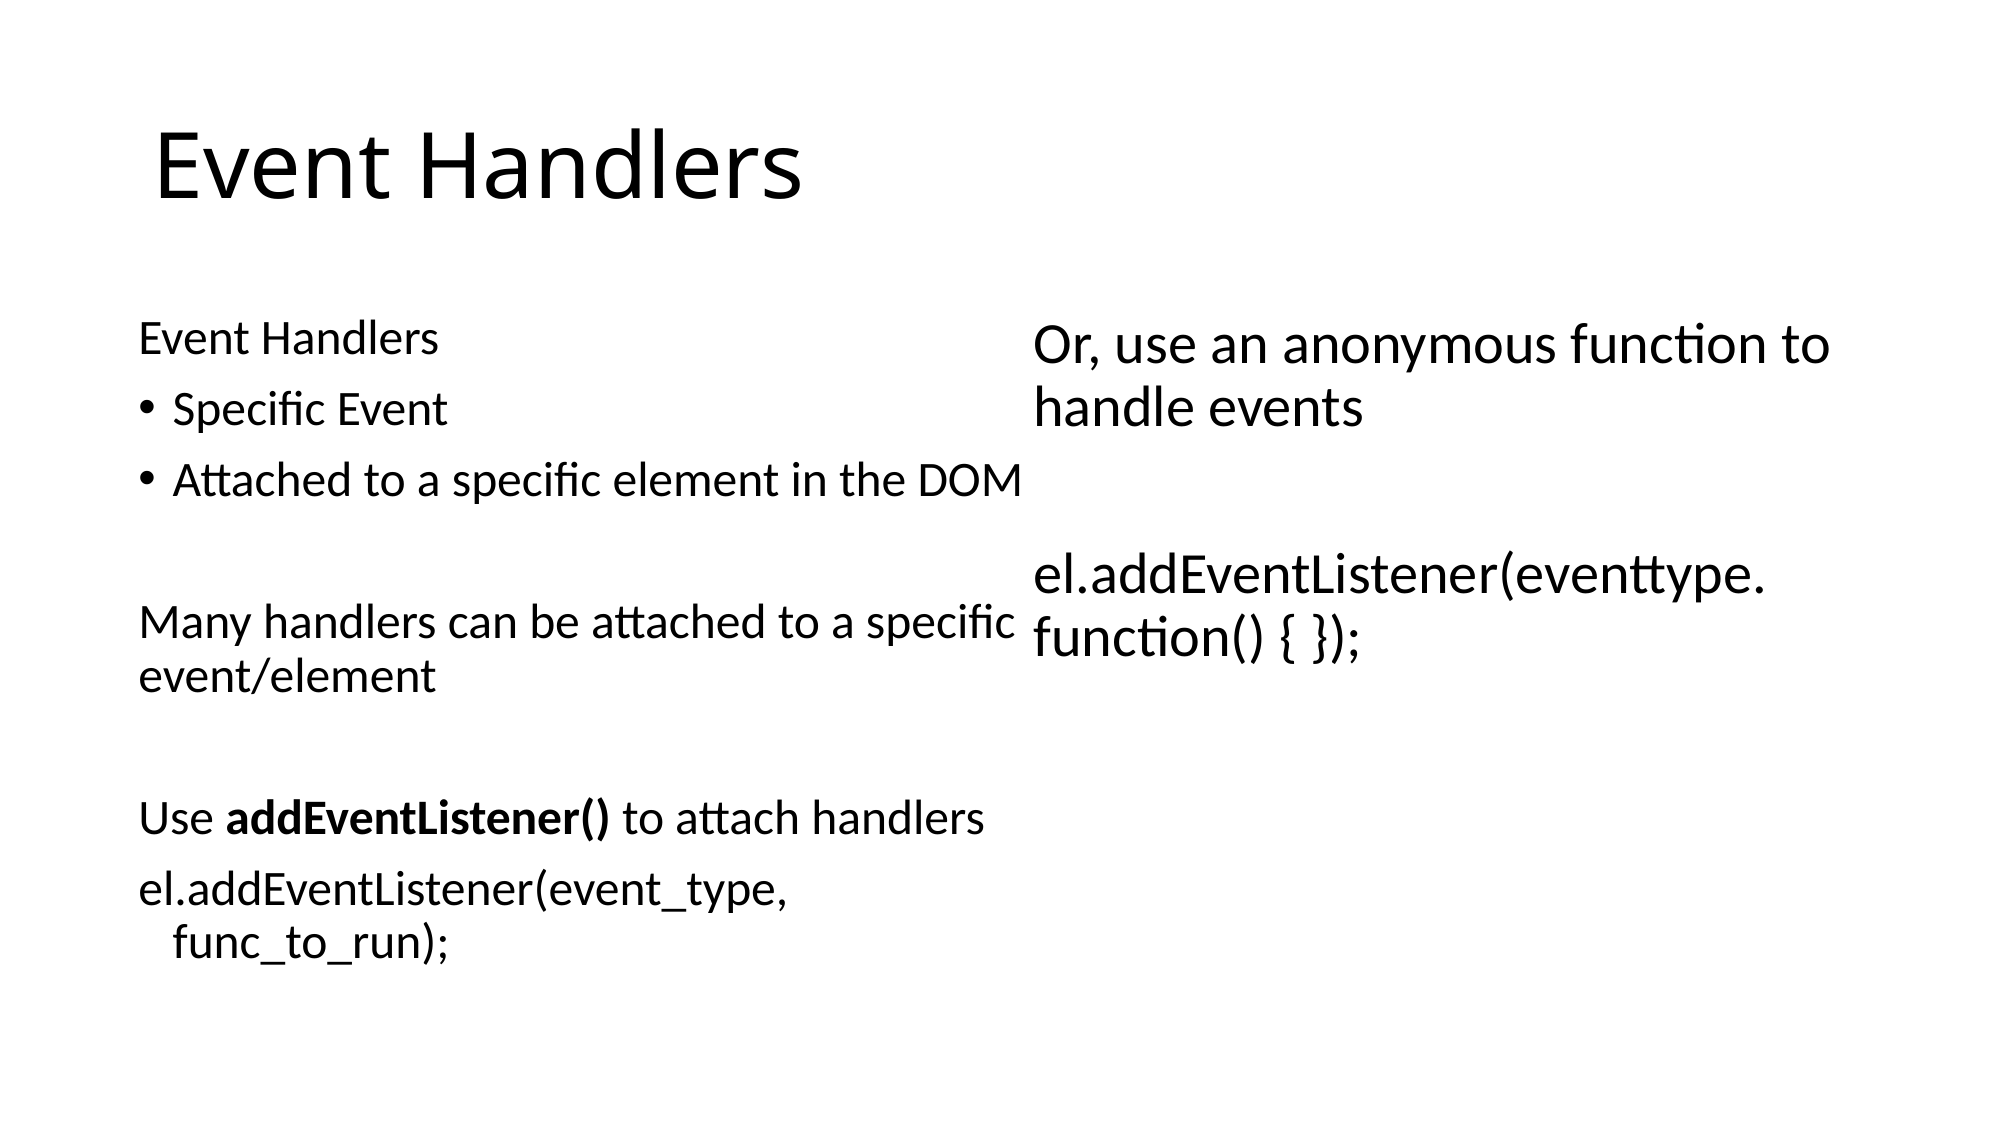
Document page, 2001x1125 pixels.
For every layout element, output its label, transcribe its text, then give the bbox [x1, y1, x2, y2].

text_box Or, use an anonymous function to handle events el.addEventListener(eventtype. function() { }); [1018, 305, 1945, 1020]
list Event Handlers Specific Event Attached to a specific element in the DOM Many handlers can be attached to a specific event/element Use addEventListener() to attach handlers el.addEventListener(event_type, func_to_run); [123, 304, 1049, 1018]
title Event Handlers [137, 59, 1863, 278]
